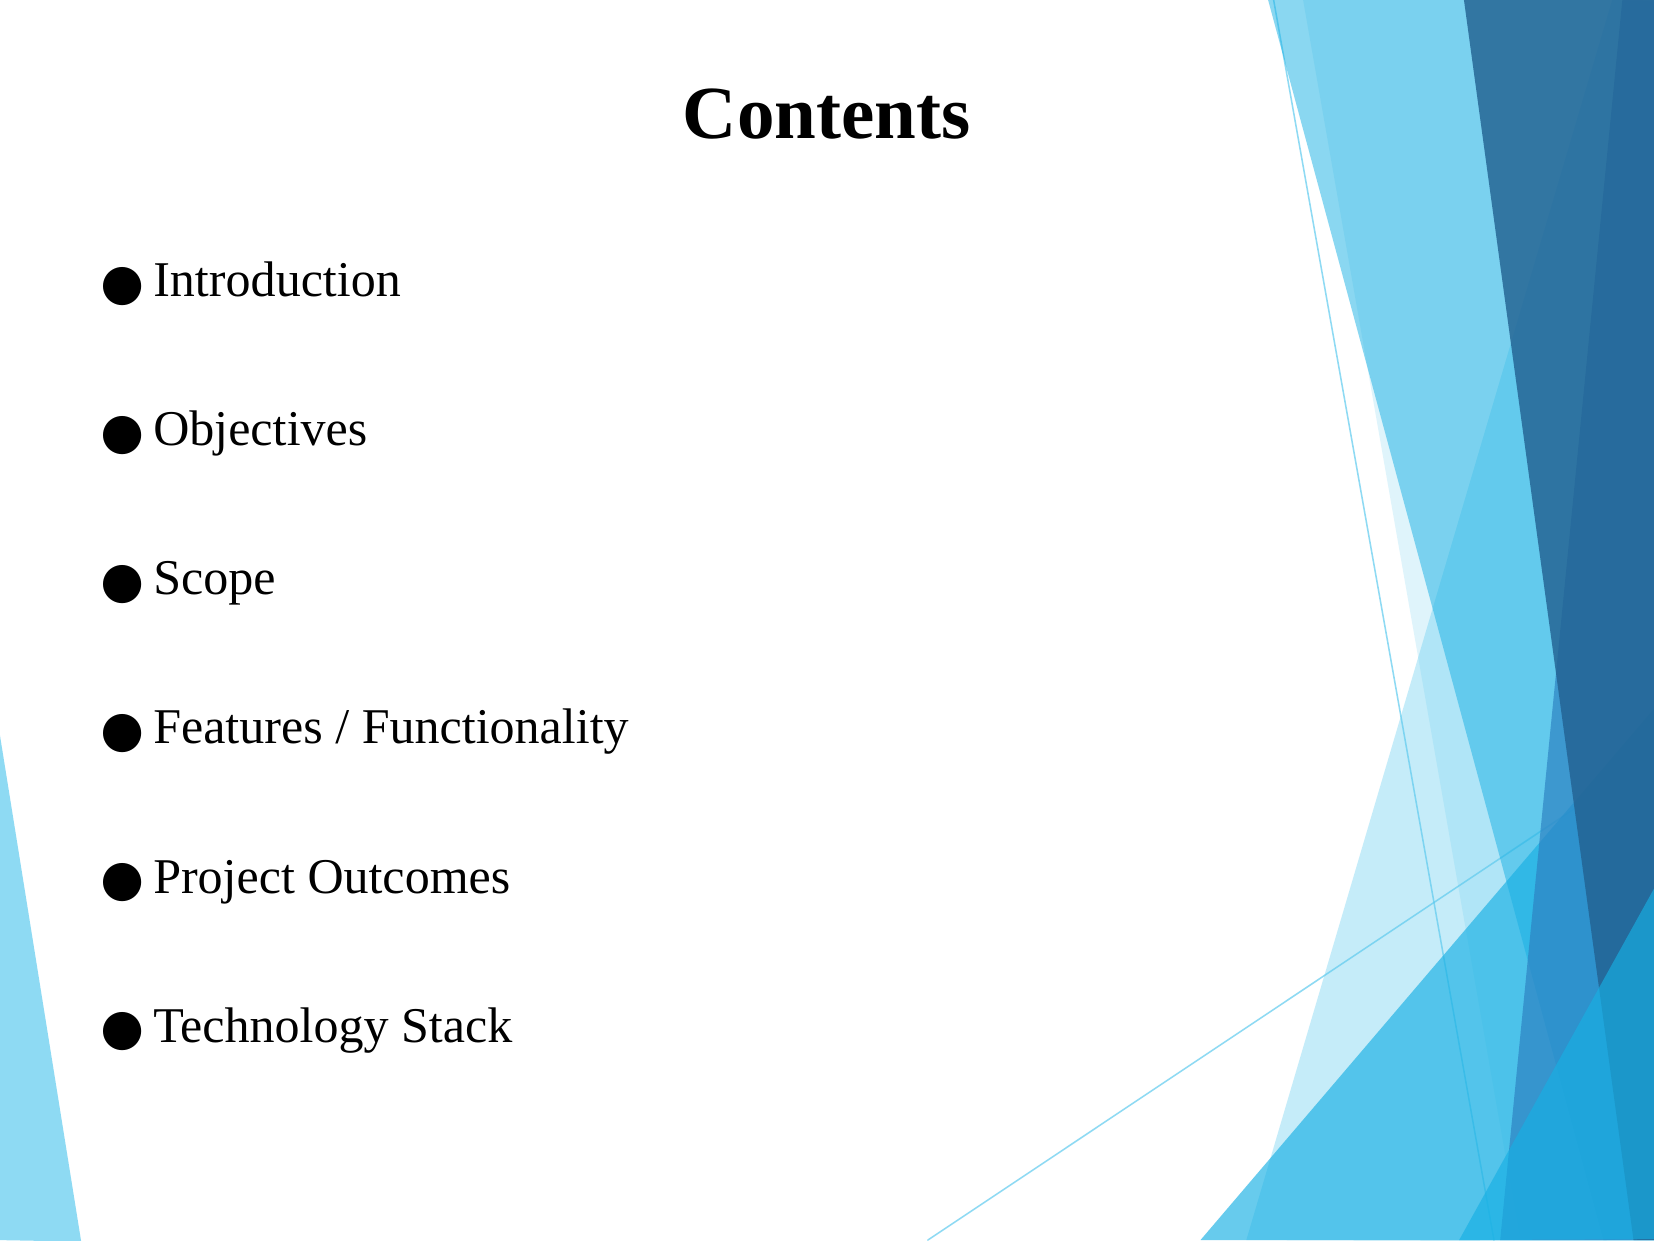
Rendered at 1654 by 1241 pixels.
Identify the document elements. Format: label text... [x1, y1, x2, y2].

text_box Contents [82, 23, 1571, 183]
text_box Introduction Objectives Scope Features / Functionality Project Outcomes Technology Stack [82, 183, 1613, 1099]
